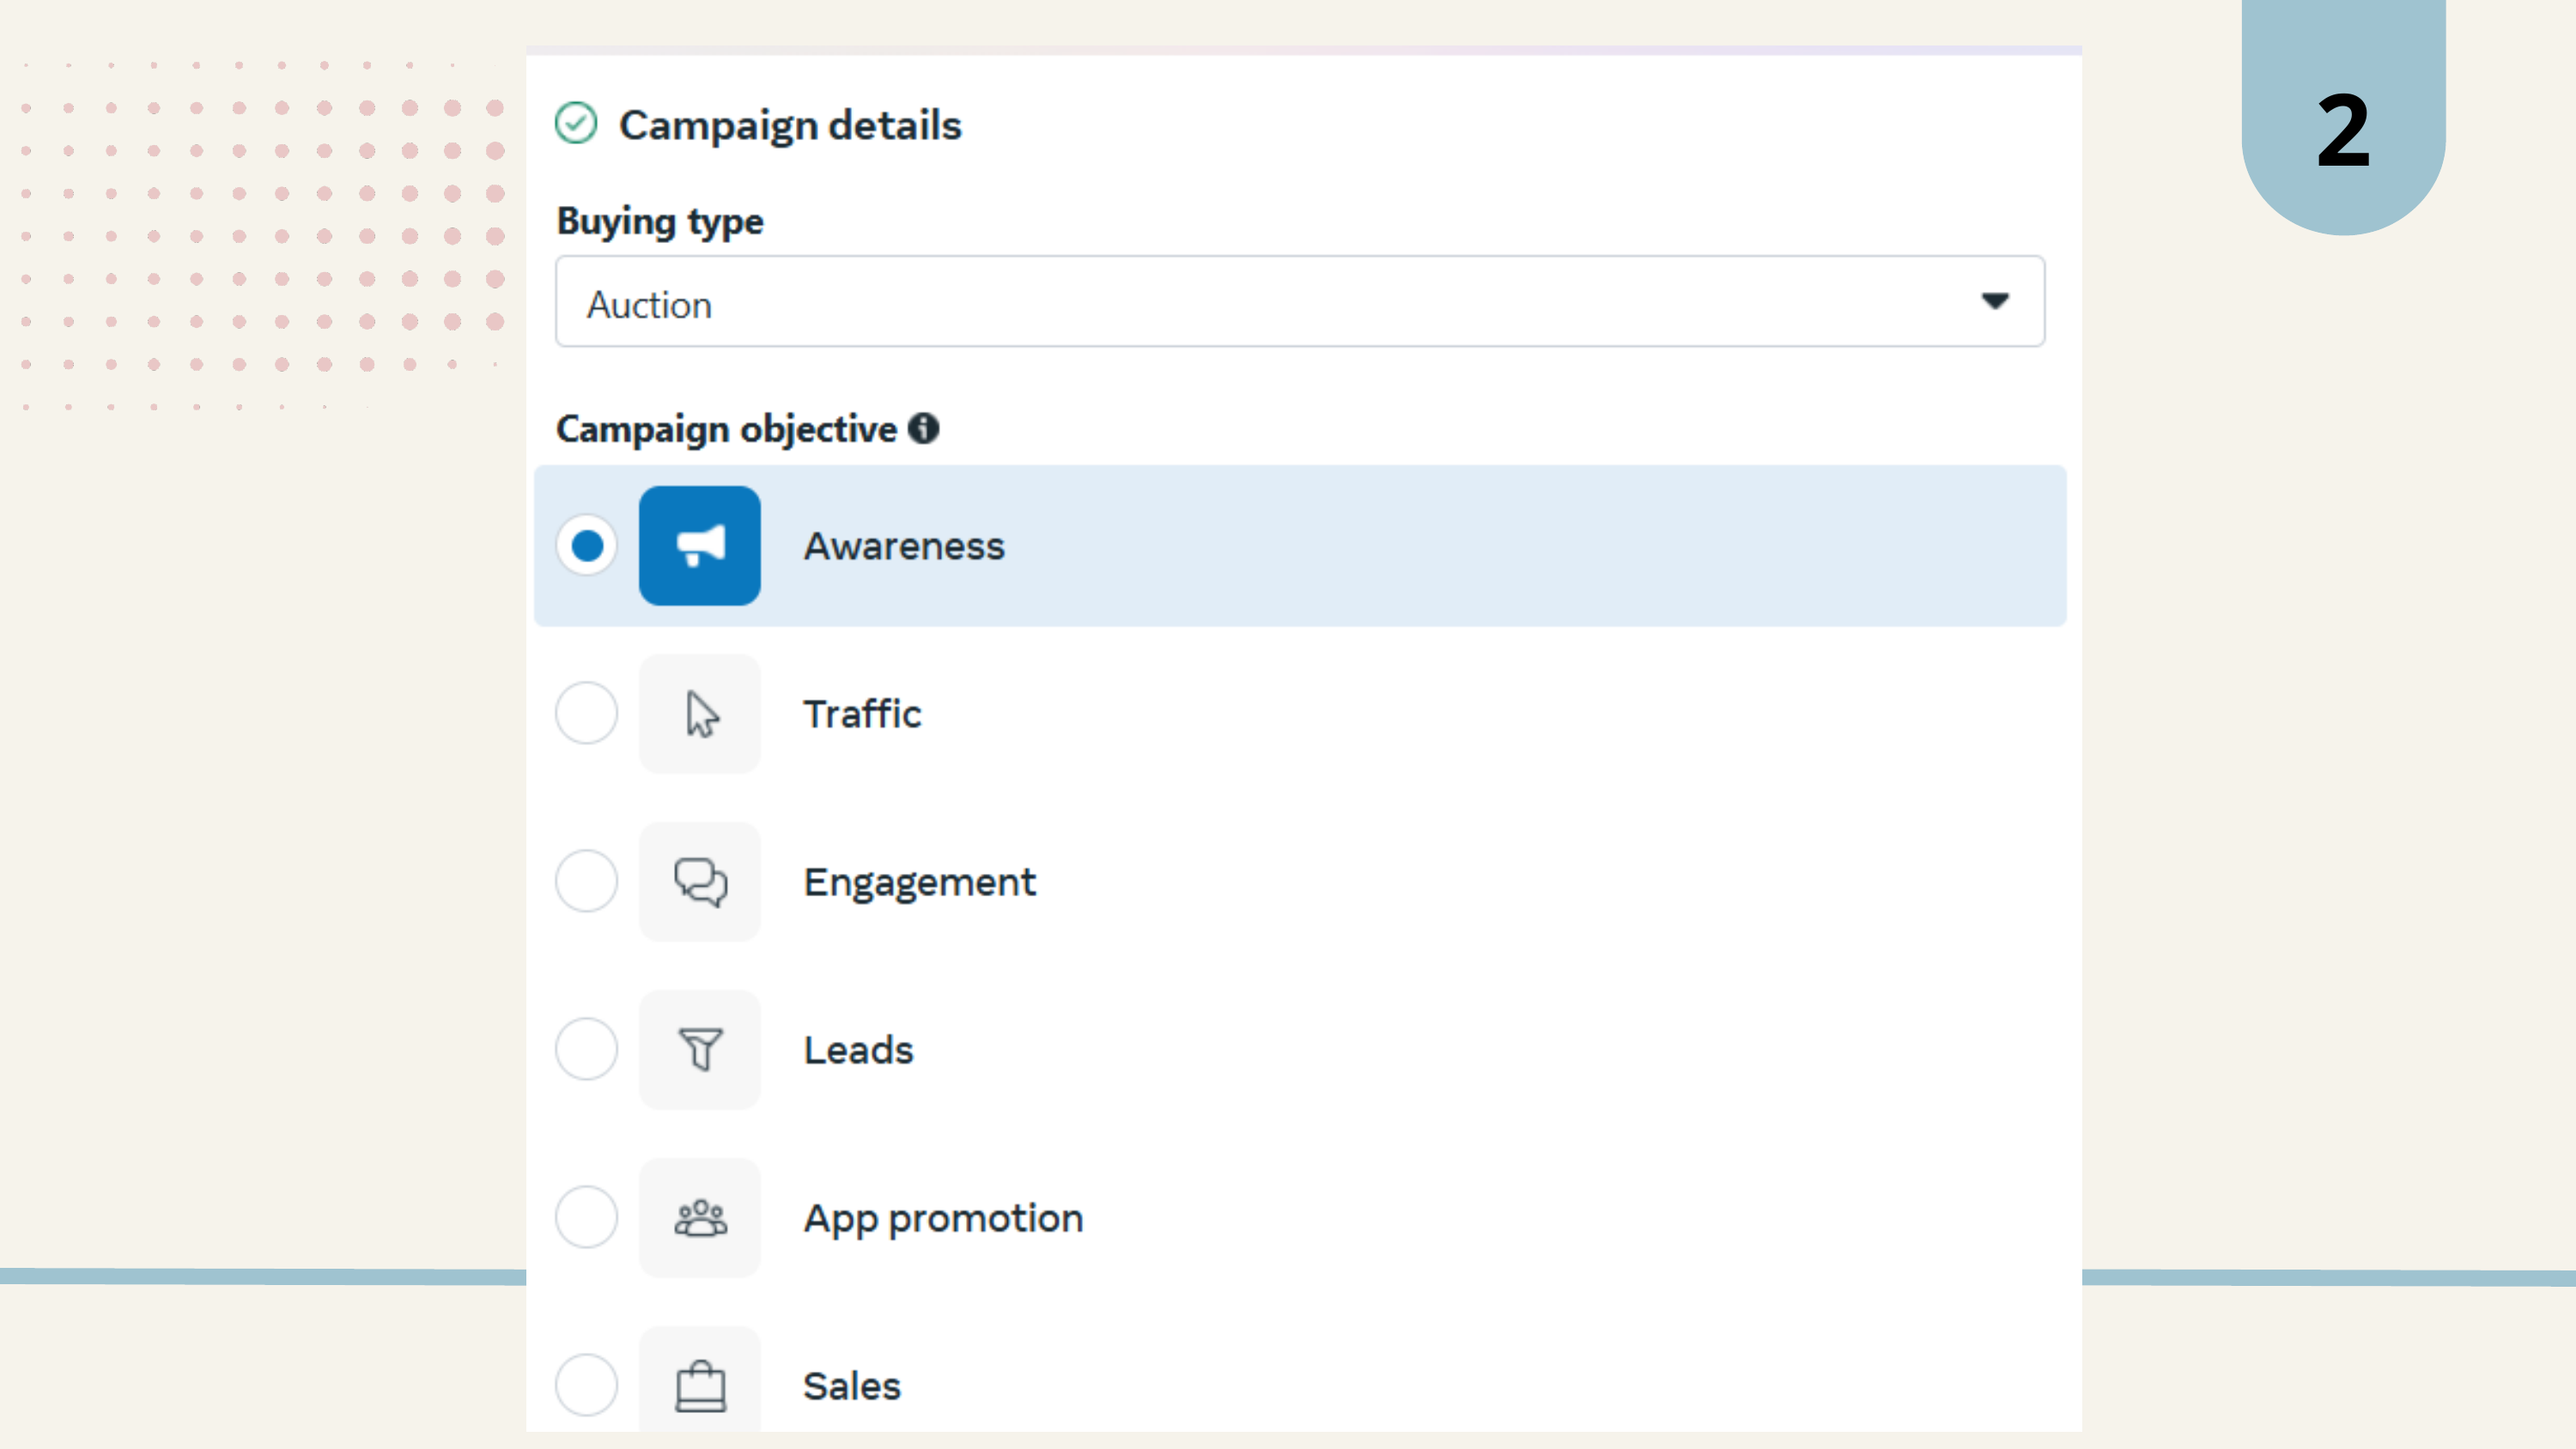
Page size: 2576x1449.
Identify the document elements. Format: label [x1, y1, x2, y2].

text_box [526, 45, 2082, 1432]
text_box [2233, 0, 2455, 236]
text_box [0, 61, 526, 410]
